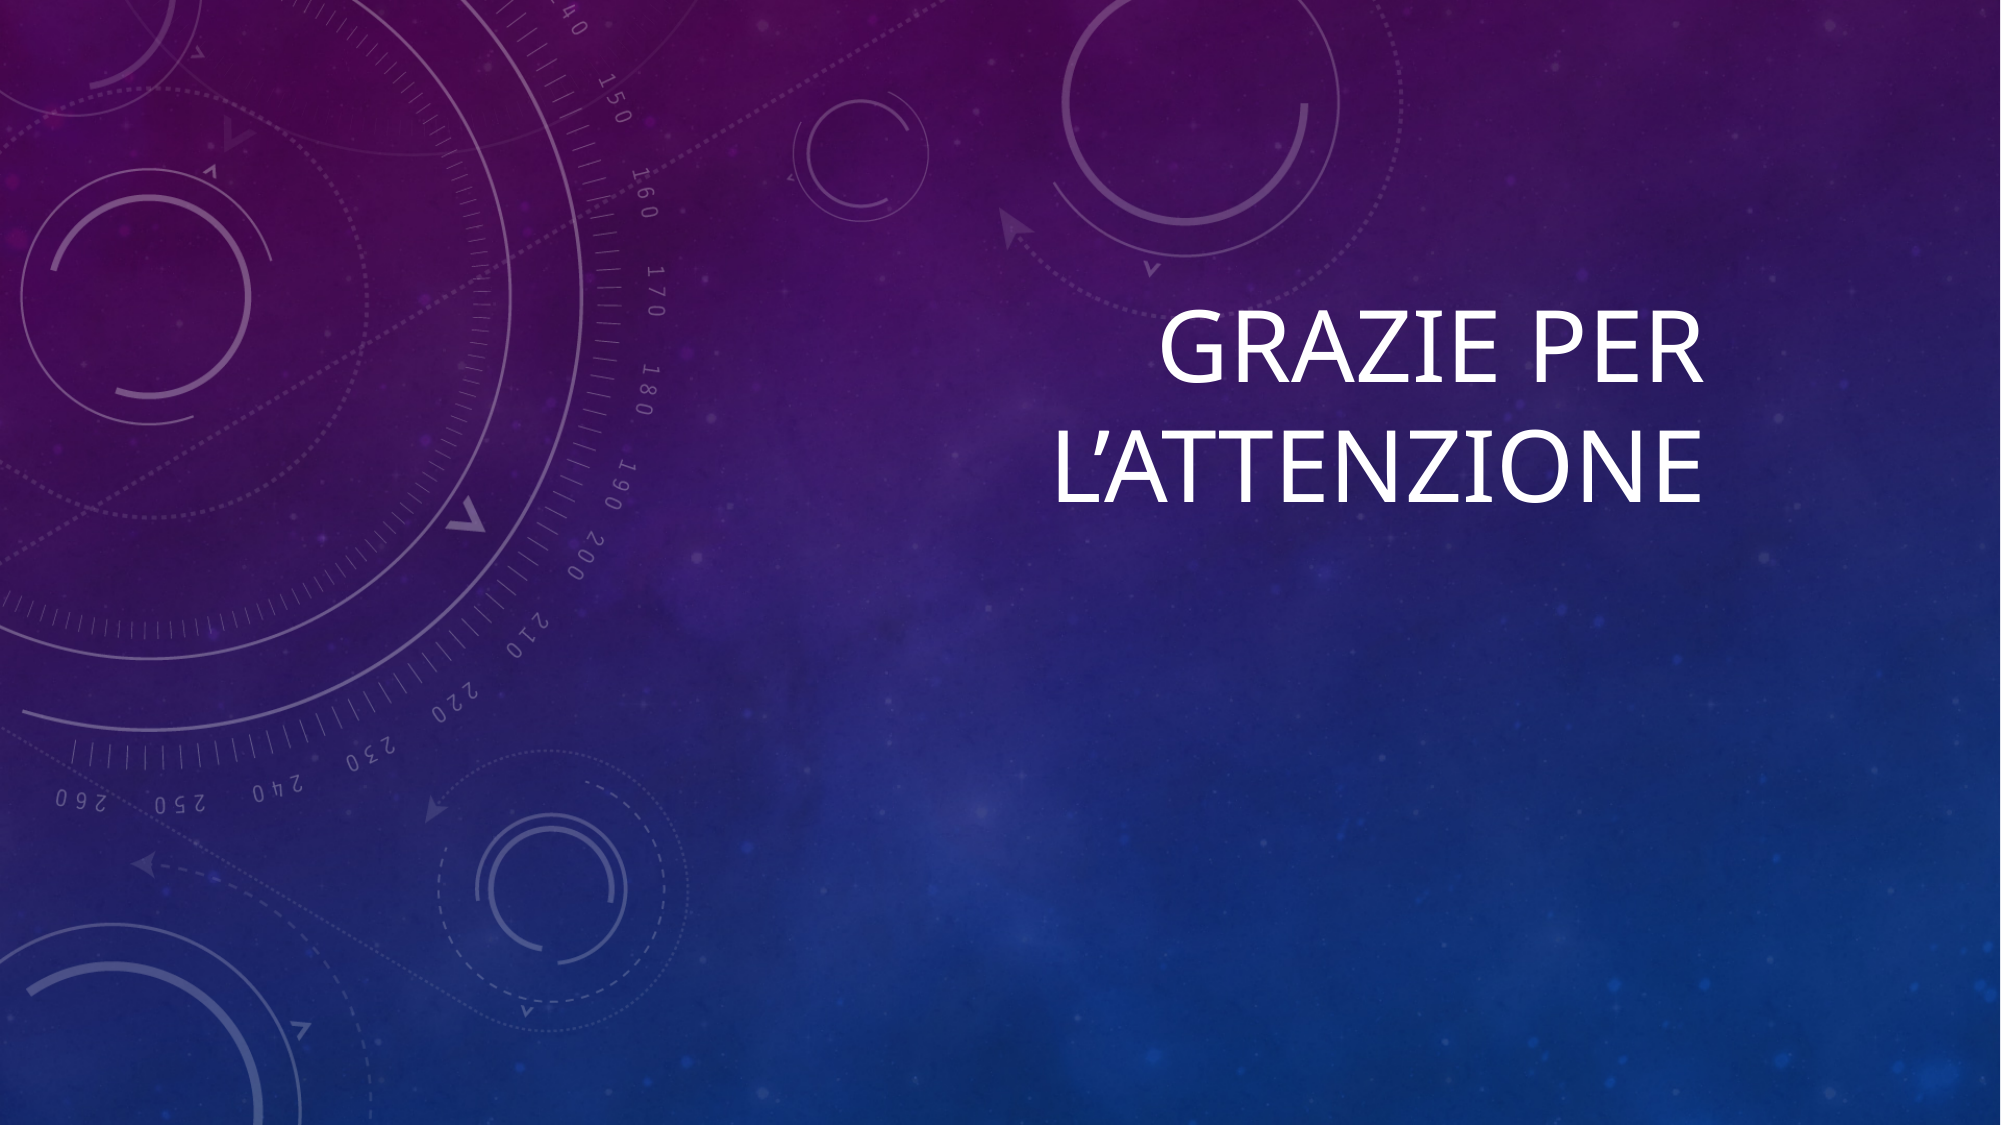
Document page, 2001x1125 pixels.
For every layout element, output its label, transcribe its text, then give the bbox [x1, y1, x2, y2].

title Grazie per l’attenzione [540, 132, 1722, 531]
picture [0, 0, 2001, 1125]
